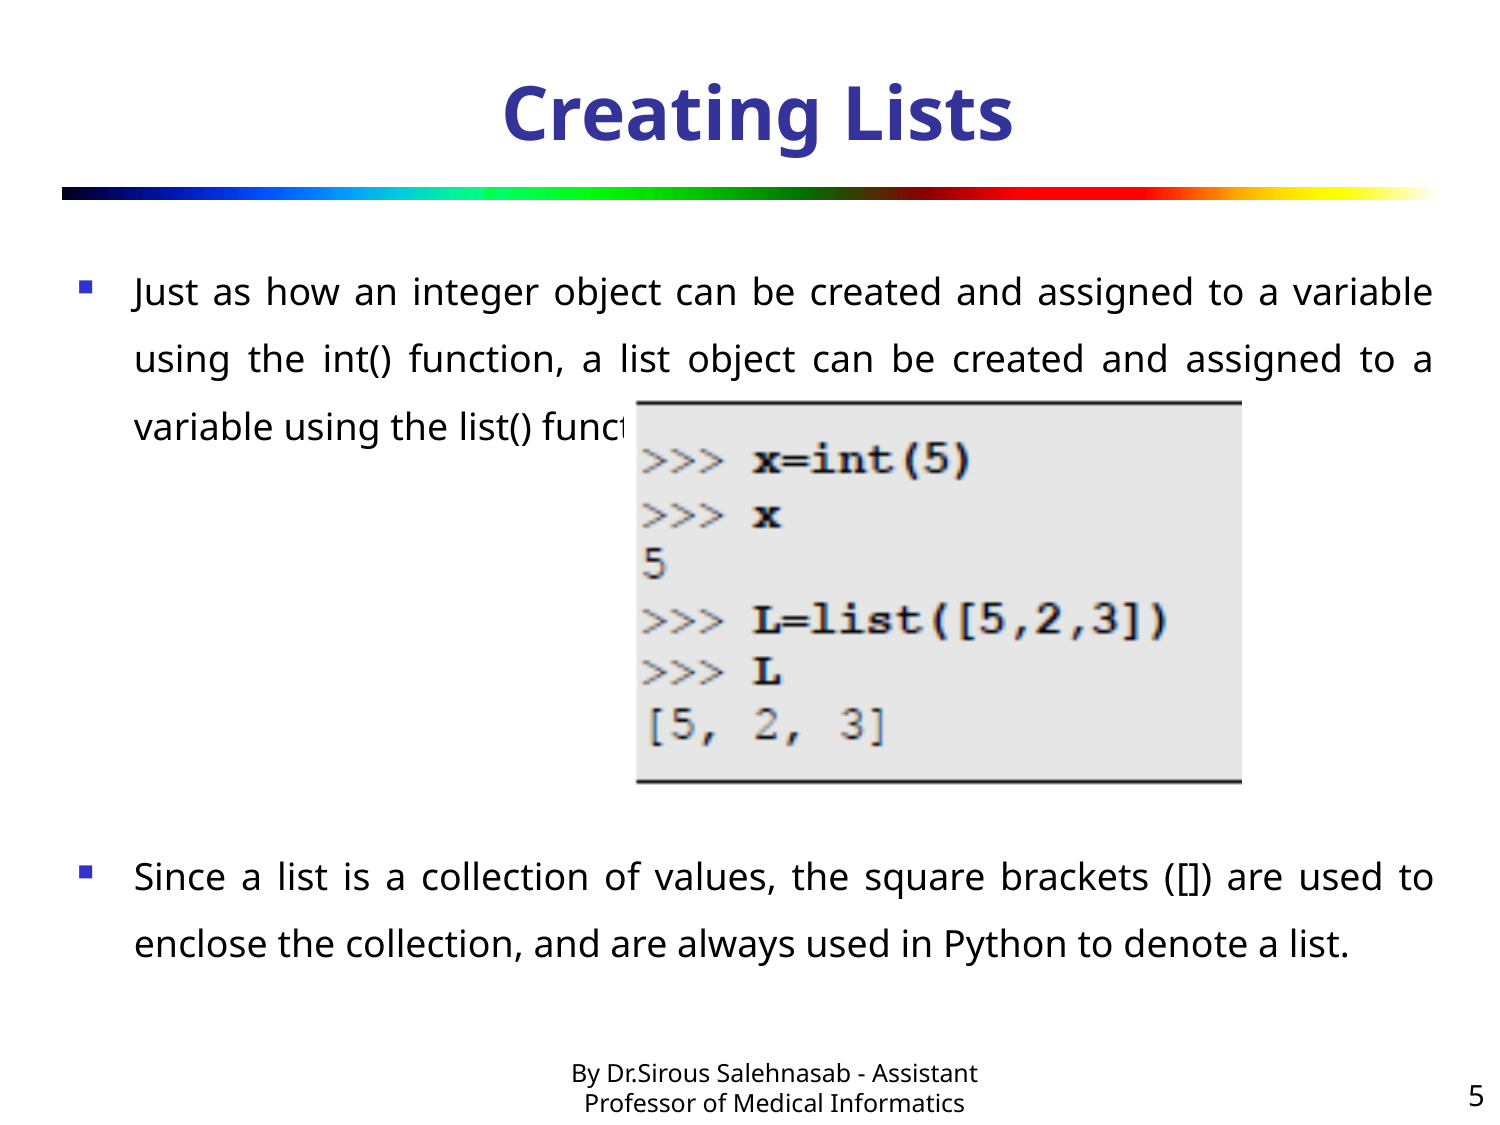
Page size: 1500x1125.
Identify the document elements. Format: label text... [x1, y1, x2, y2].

list Just as how an integer object can be created and assigned to a variable using the int() function, a list object can be created and assigned to a variable using the list() function: Since a list is a collection of values, the square brackets ([]) are used to enclose the collection, and are always used in Python to denote a list. [62, 237, 1450, 1075]
picture [62, 187, 355, 200]
footer By Dr.Sirous Salehnasab - Assistant Professor of Medical Informatics [537, 1062, 1013, 1125]
slide_number 5 [1187, 1049, 1500, 1125]
title Creating Lists [125, 37, 1391, 163]
picture [382, 187, 1438, 200]
picture [624, 382, 1242, 812]
